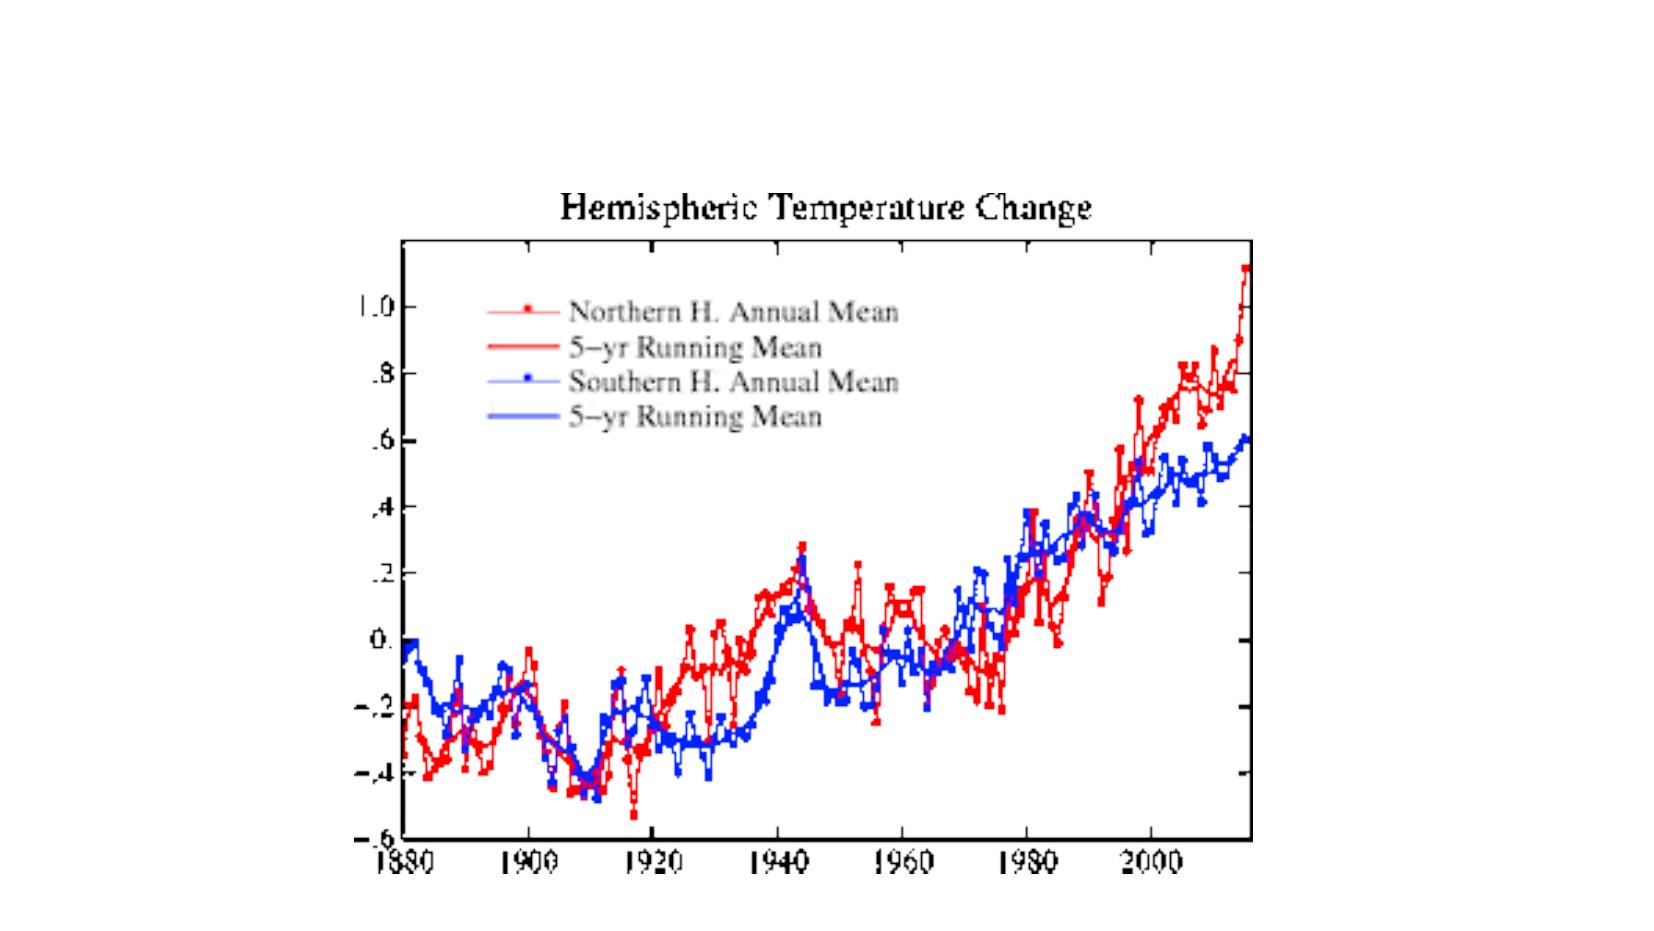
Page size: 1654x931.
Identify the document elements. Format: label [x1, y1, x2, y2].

picture [354, 193, 1253, 874]
